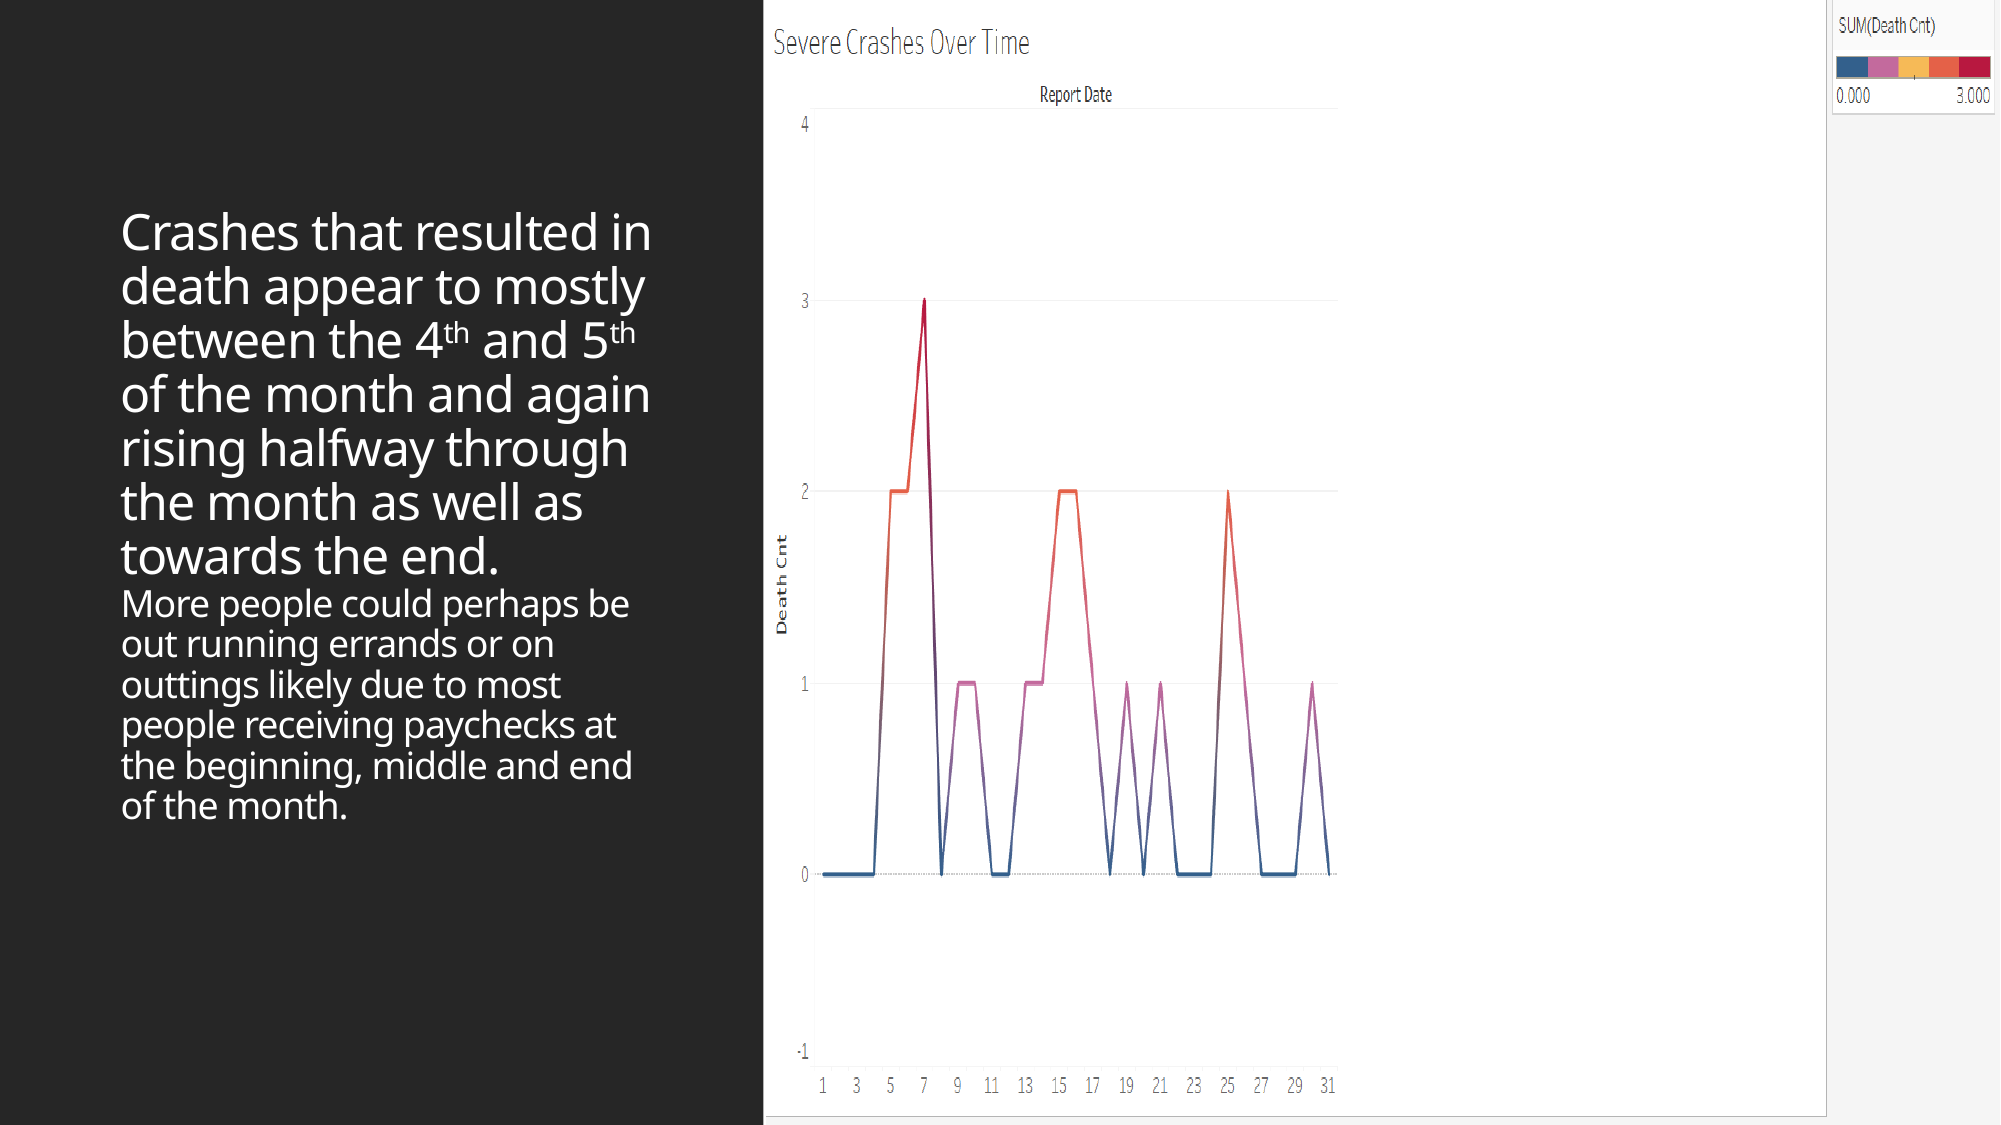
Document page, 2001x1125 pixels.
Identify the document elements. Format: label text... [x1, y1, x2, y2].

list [765, 0, 2000, 1125]
title Crashes that resulted in death appear to mostly between the 4th and 5th of the month and again rising halfway through the month as well as towards the end. More people could perhaps be out running errands or on outtings likely due to most people receiving paychecks at the beginning, middle and end of the month. [105, 62, 683, 836]
